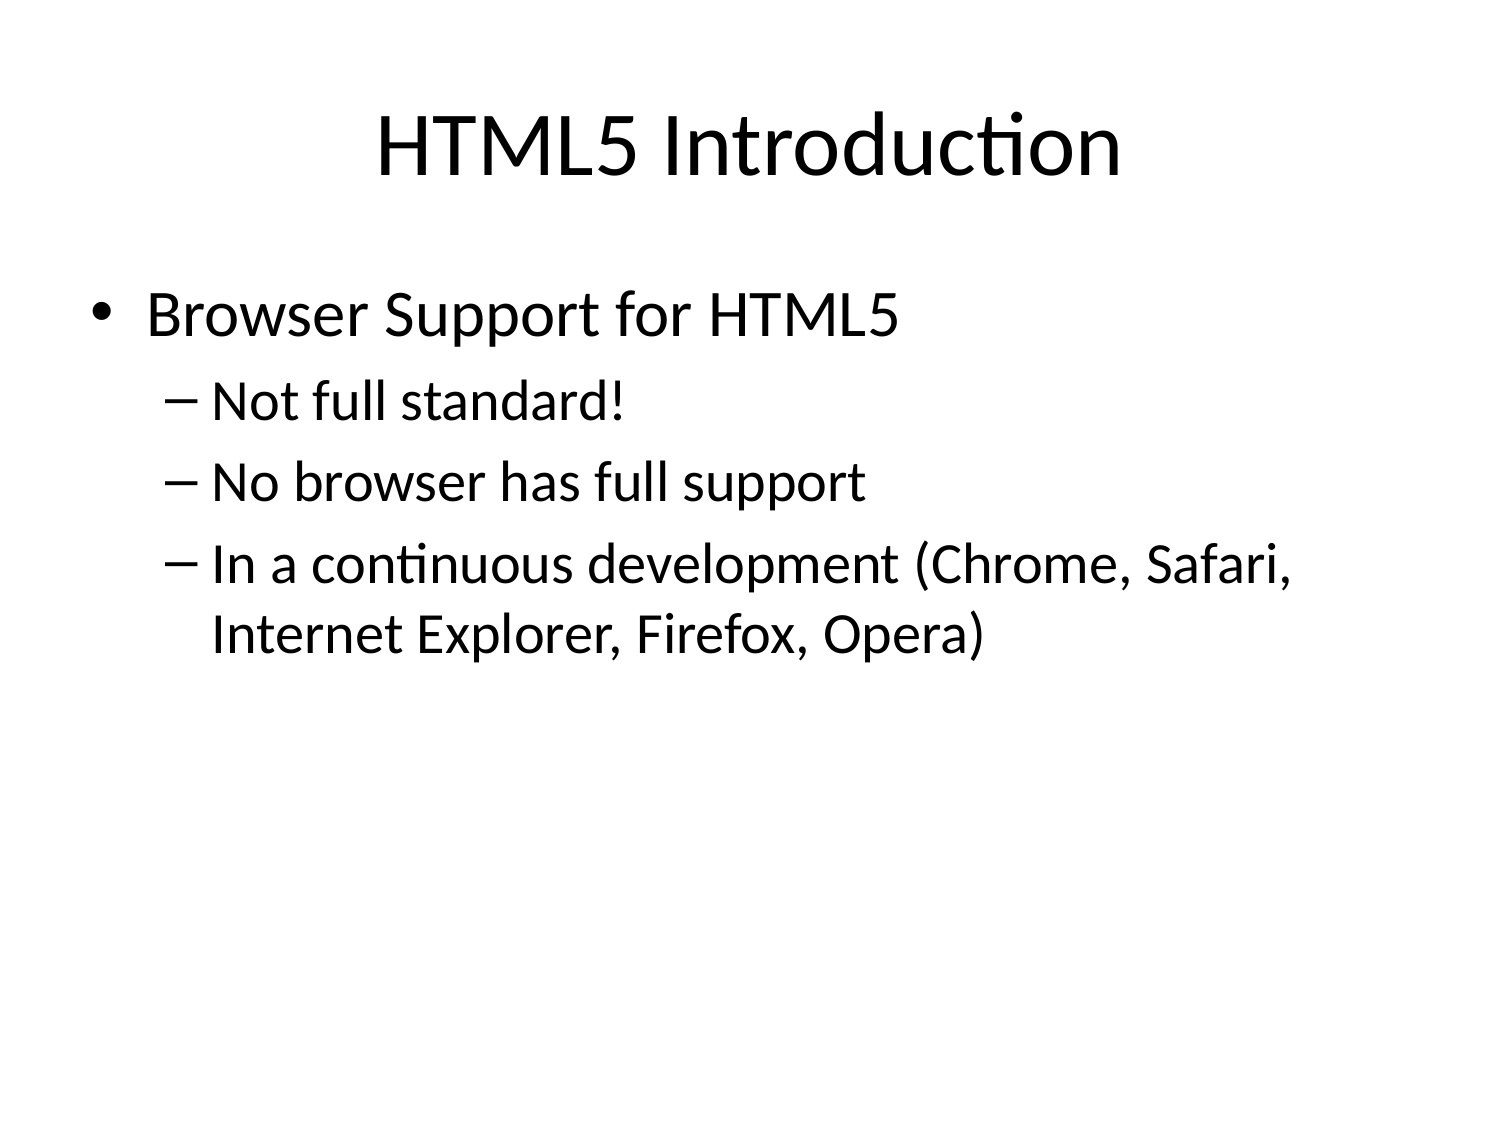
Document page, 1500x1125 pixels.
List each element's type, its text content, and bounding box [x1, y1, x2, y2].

list Browser Support for HTML5 Not full standard! No browser has full support In a continuous development (Chrome, Safari, Internet Explorer, Firefox, Opera) [75, 262, 1425, 1005]
title HTML5 Introduction [75, 45, 1425, 233]
